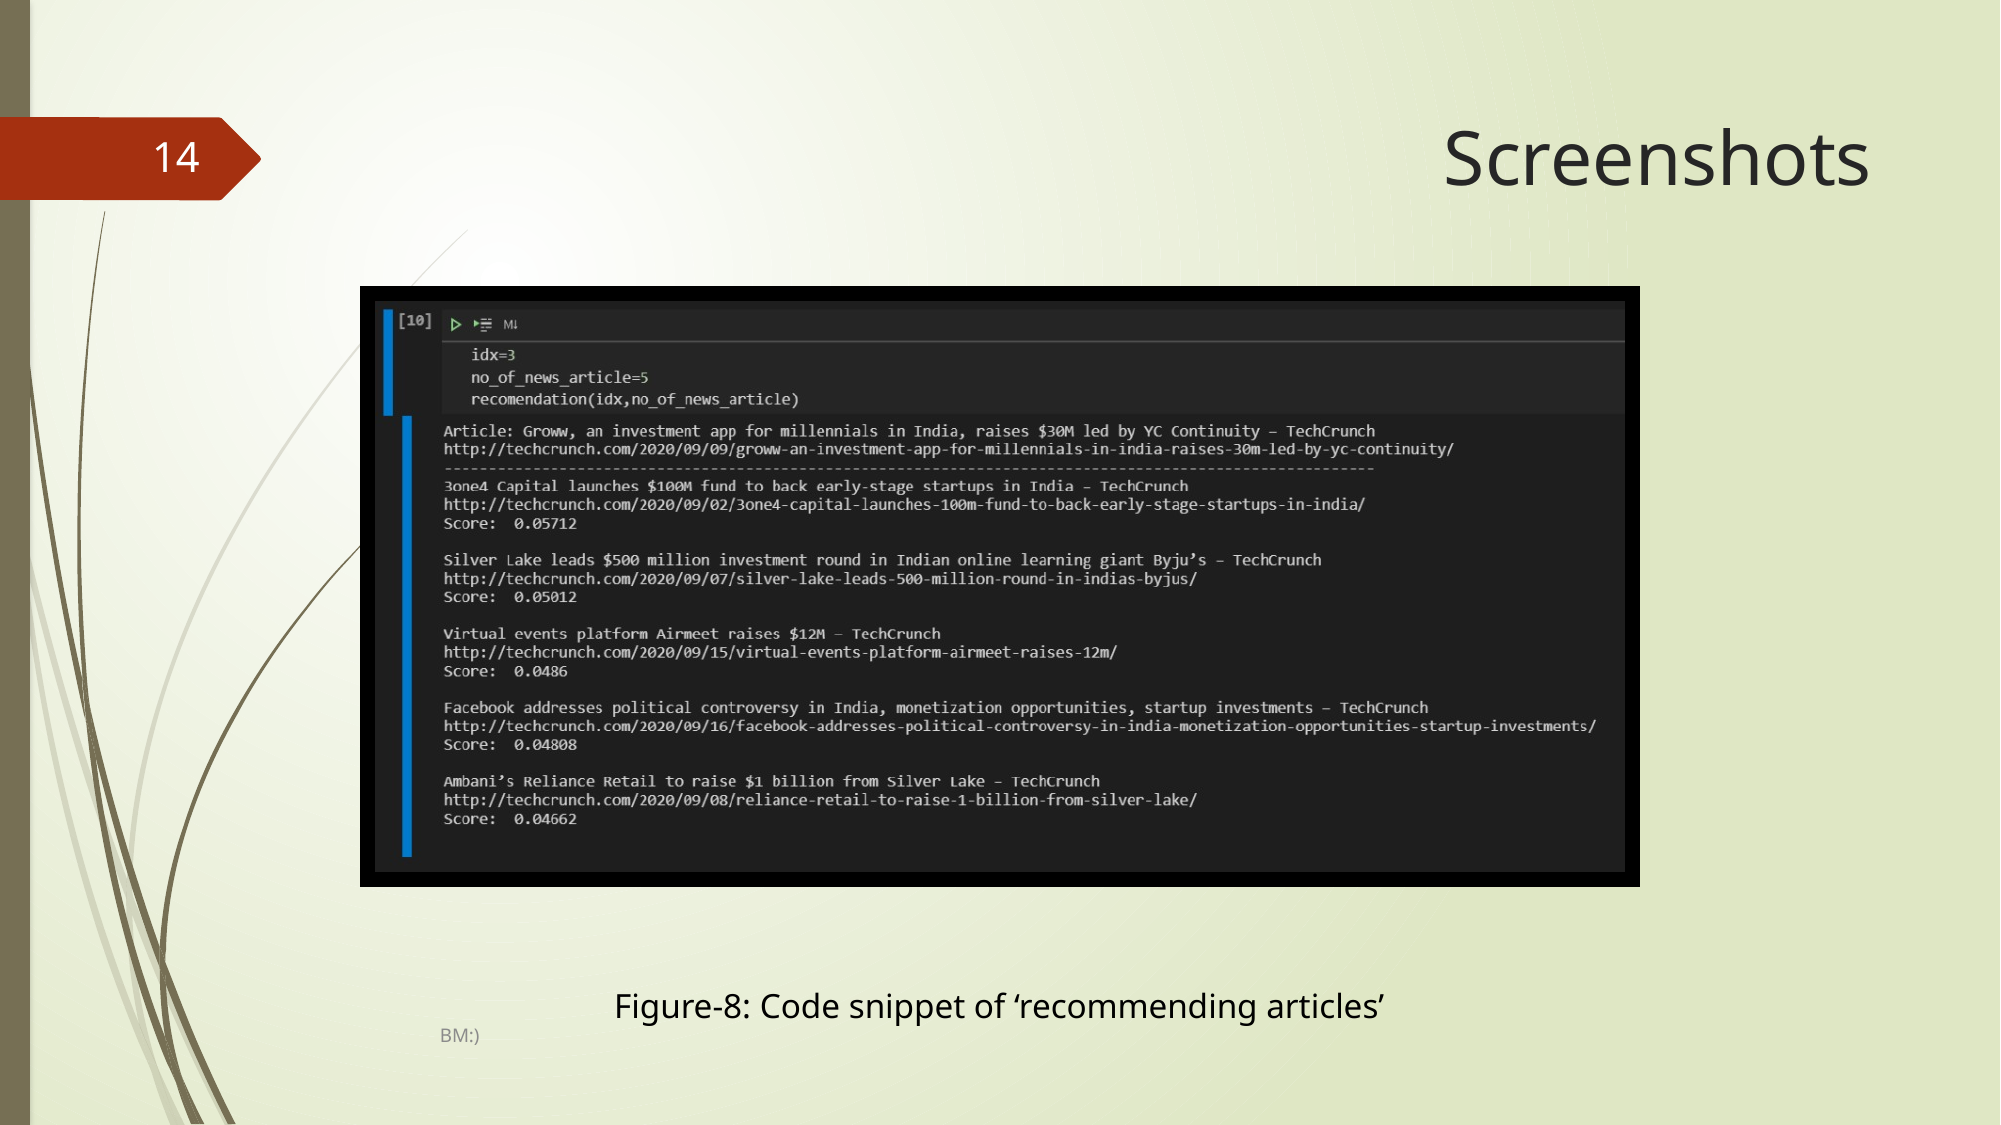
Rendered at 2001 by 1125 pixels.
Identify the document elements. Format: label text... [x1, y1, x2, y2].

slide_number 14 [87, 129, 216, 190]
footer BM:) [424, 1006, 1675, 1067]
picture [374, 300, 1626, 873]
text_box Figure-8: Code snippet of ‘recommending articles’ [599, 977, 1401, 1006]
title Screenshots [425, 102, 1888, 313]
